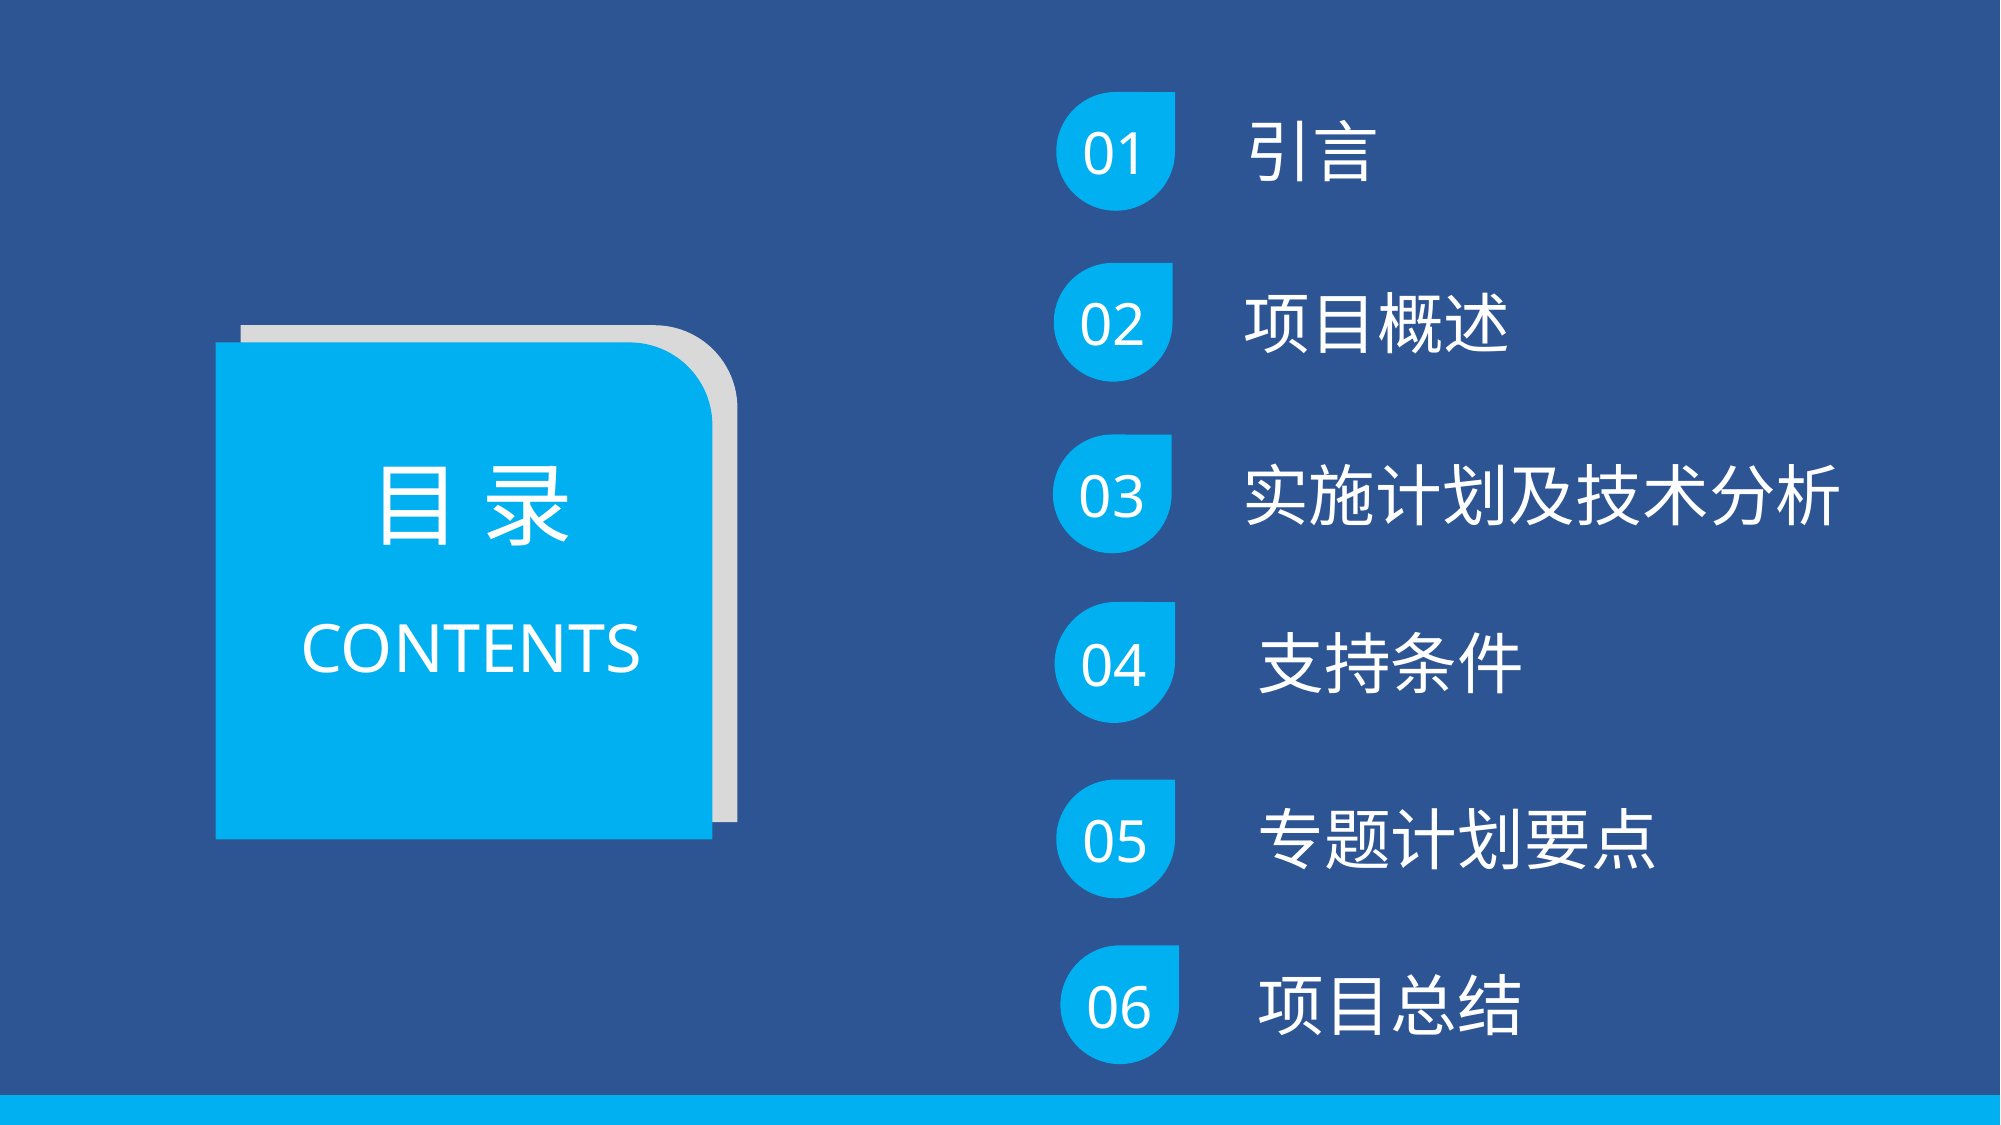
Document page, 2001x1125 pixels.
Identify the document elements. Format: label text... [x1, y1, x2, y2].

text_box [214, 693, 714, 841]
text_box [0, 1094, 2000, 1125]
text_box 实施计划及技术分析 [1227, 446, 1891, 541]
text_box 02 [1052, 261, 1174, 383]
text_box 06 [1059, 944, 1181, 1066]
text_box 项目概述 [1229, 274, 1784, 370]
text_box CONTENTS [166, 598, 777, 693]
text_box 目 录 [230, 439, 713, 564]
text_box 04 [1068, 600, 1177, 686]
text_box [239, 324, 739, 598]
text_box 引言 [1230, 102, 1785, 198]
text_box [214, 341, 714, 598]
text_box 04 [1053, 603, 1175, 724]
text_box 01 [1055, 90, 1177, 212]
text_box 项目总结 [1242, 956, 1632, 1051]
text_box 05 [1055, 778, 1177, 900]
text_box 支持条件 [1242, 614, 1753, 710]
text_box [714, 693, 739, 824]
text_box 专题计划要点 [1242, 790, 1703, 886]
text_box 03 [1051, 433, 1173, 555]
text_box [0, 0, 2000, 1094]
